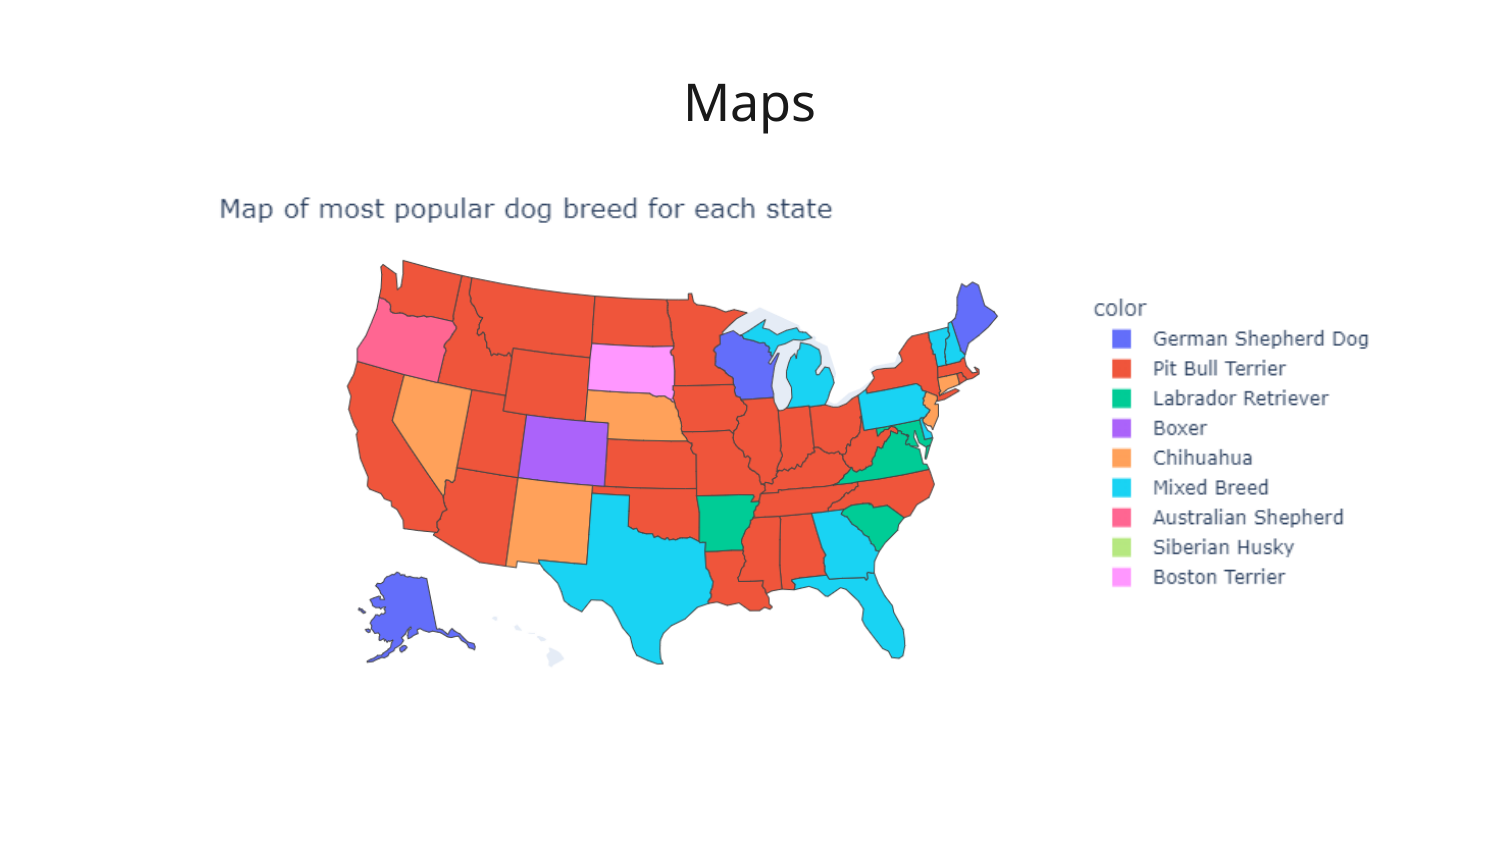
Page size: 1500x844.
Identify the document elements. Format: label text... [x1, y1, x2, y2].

title Maps [118, 68, 1382, 144]
picture [183, 170, 1405, 744]
